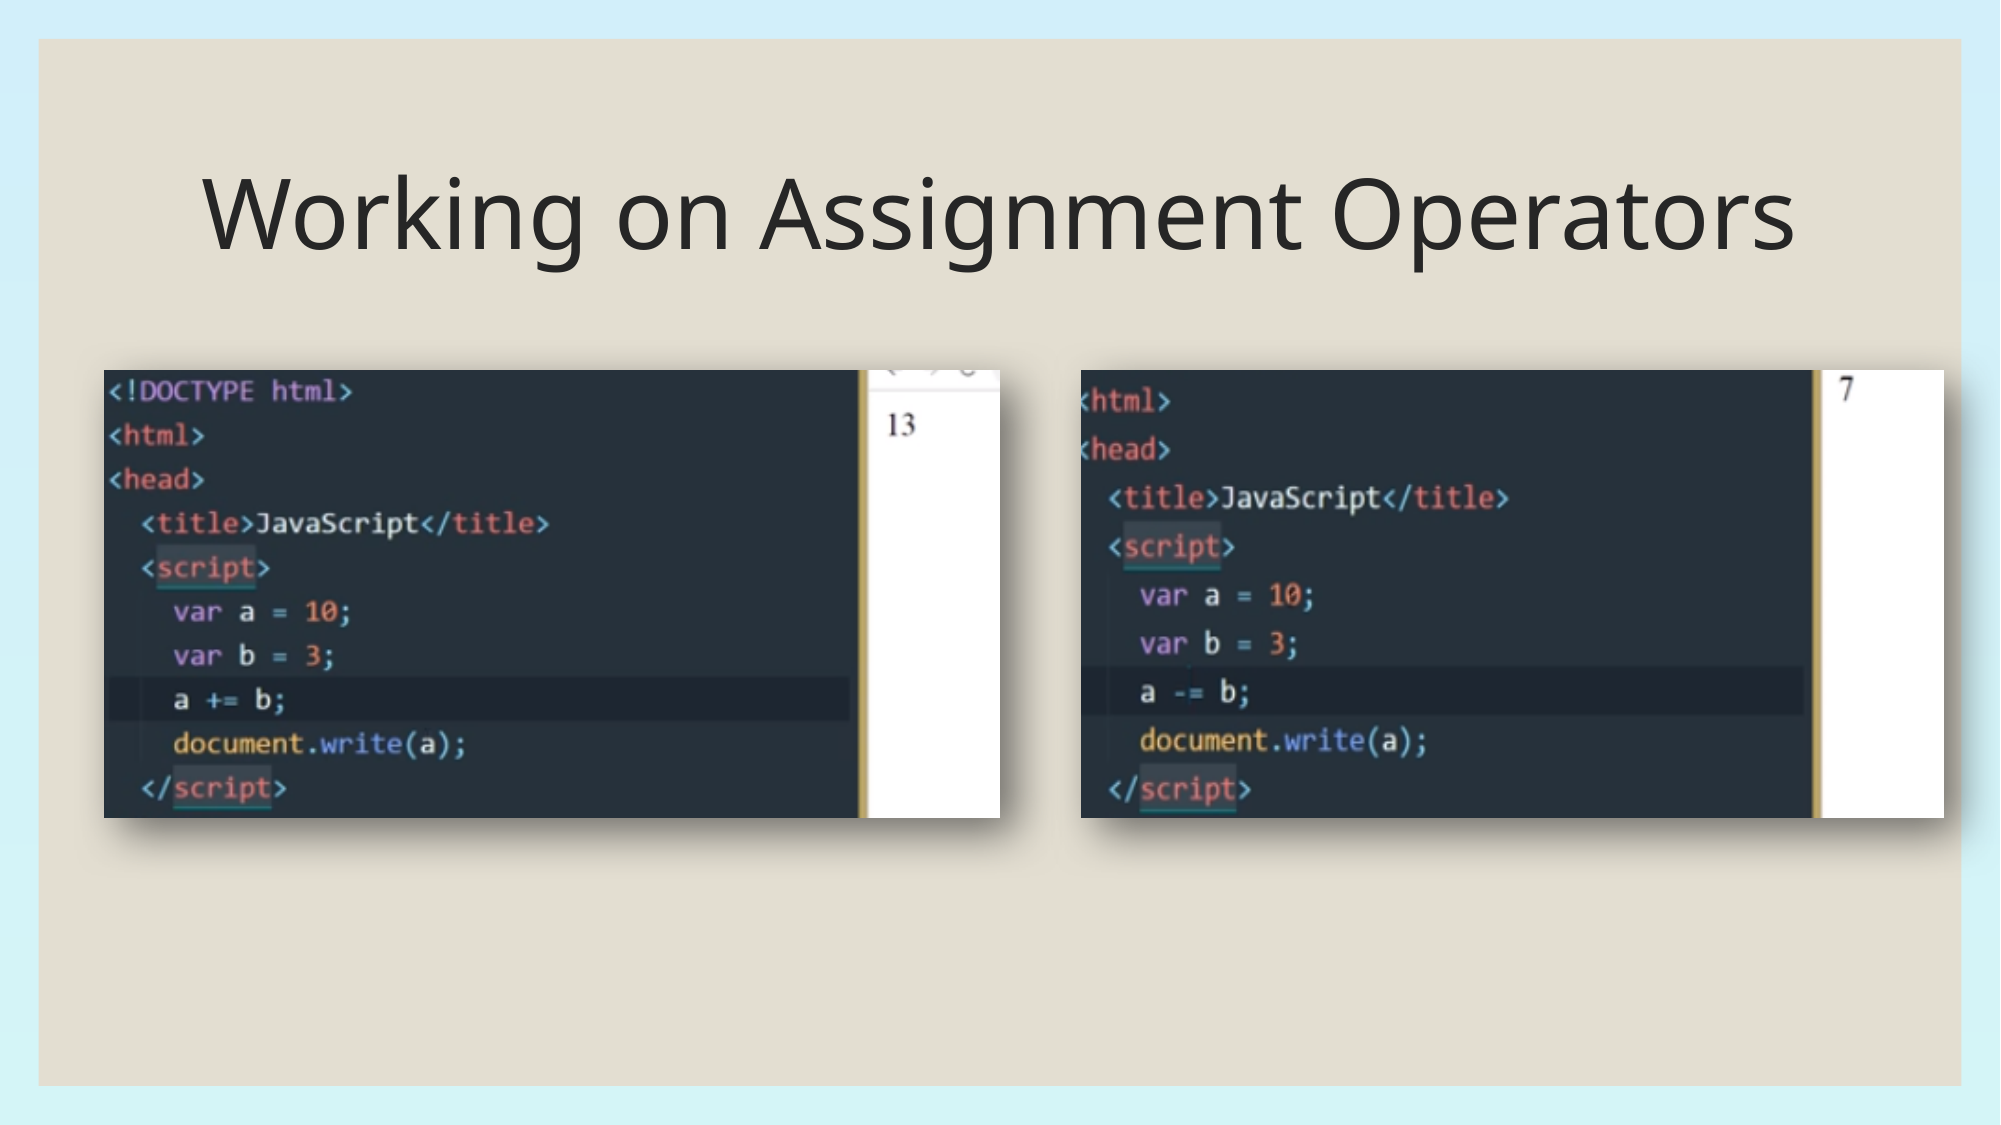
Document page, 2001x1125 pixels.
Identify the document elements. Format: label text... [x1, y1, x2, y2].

title Working on Assignment Operators [174, 105, 1825, 331]
picture [1081, 370, 1944, 818]
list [104, 370, 1001, 818]
